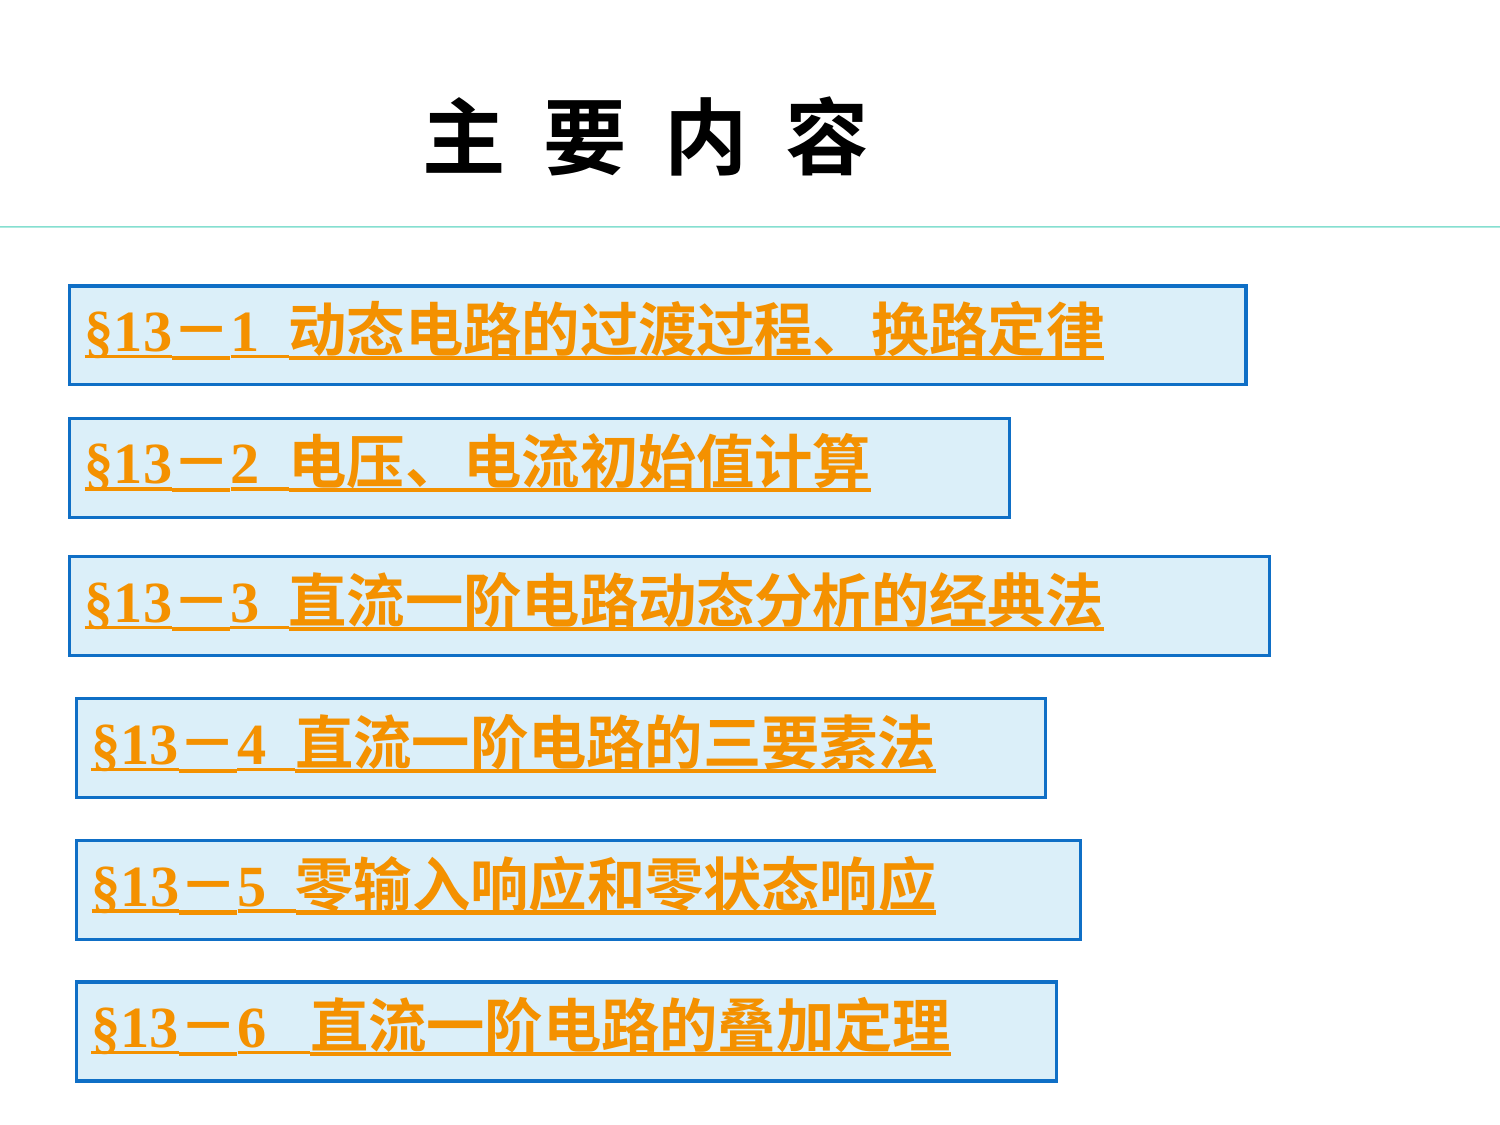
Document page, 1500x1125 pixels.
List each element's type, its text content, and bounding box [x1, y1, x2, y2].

text_box §13－3 直流一阶电路动态分析的经典法 [69, 556, 1270, 656]
text_box §13－1 动态电路的过渡过程、换路定律 [69, 285, 1247, 385]
text_box §13－2 电压、电流初始值计算 [69, 418, 1010, 518]
text_box 主 要 内 容 [407, 78, 927, 193]
text_box §13－6 直流一阶电路的叠加定理 [76, 982, 1057, 1082]
text_box §13－5 零输入响应和零状态响应 [76, 840, 1081, 940]
text_box §13－4 直流一阶电路的三要素法 [76, 698, 1046, 798]
